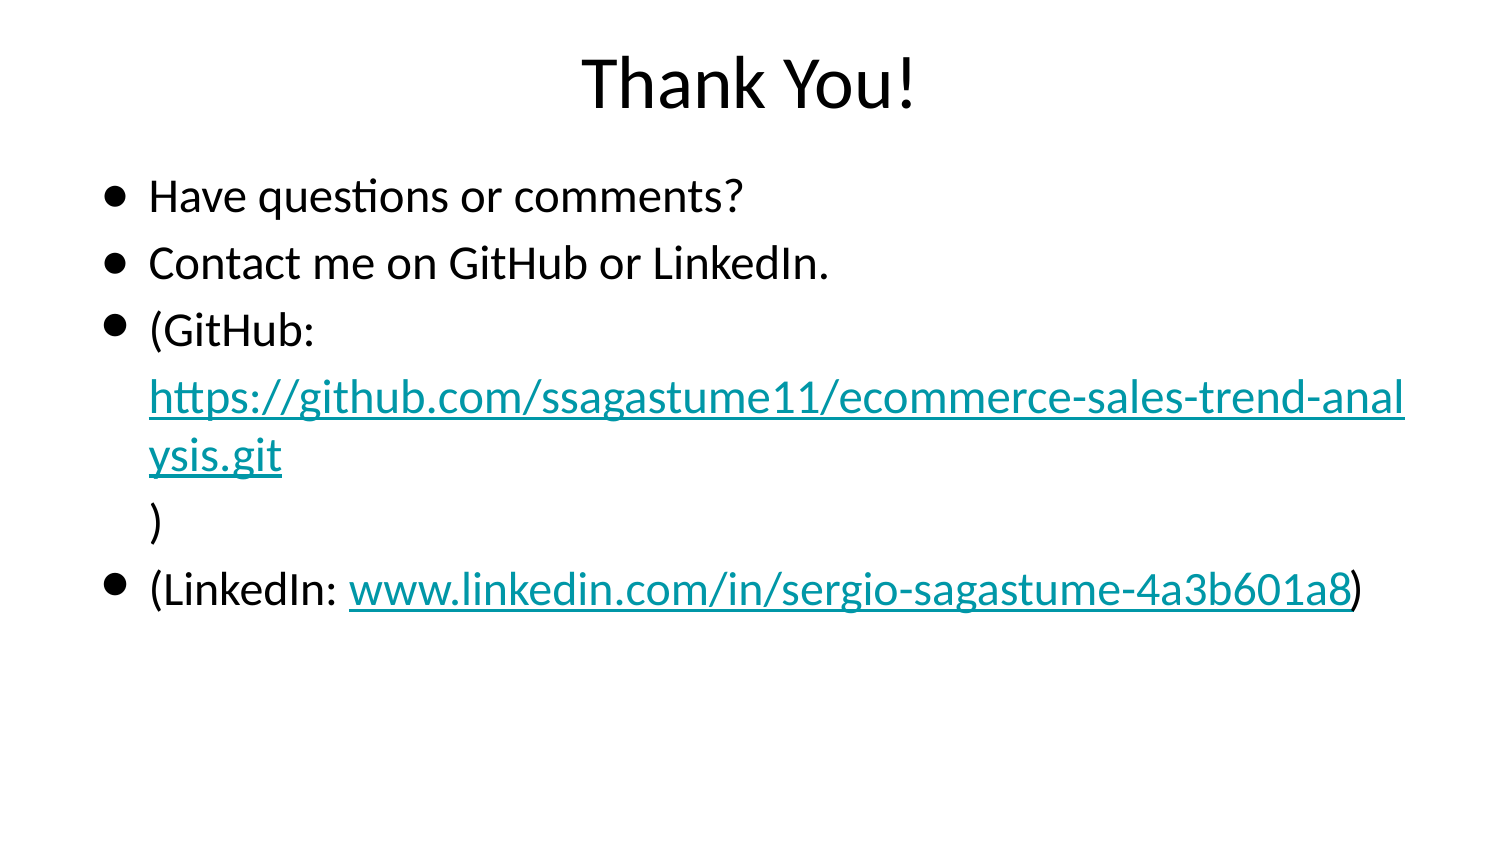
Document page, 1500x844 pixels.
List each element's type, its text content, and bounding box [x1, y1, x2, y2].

list Have questions or comments? Contact me on GitHub or LinkedIn. (GitHub: https://github.com/ssagastume11/ecommerce-sales-trend-analysis.git) (LinkedIn: www.linkedin.com/in/sergio-sagastume-4a3b601a8) [75, 147, 1425, 566]
title Thank You! [75, 25, 1425, 131]
